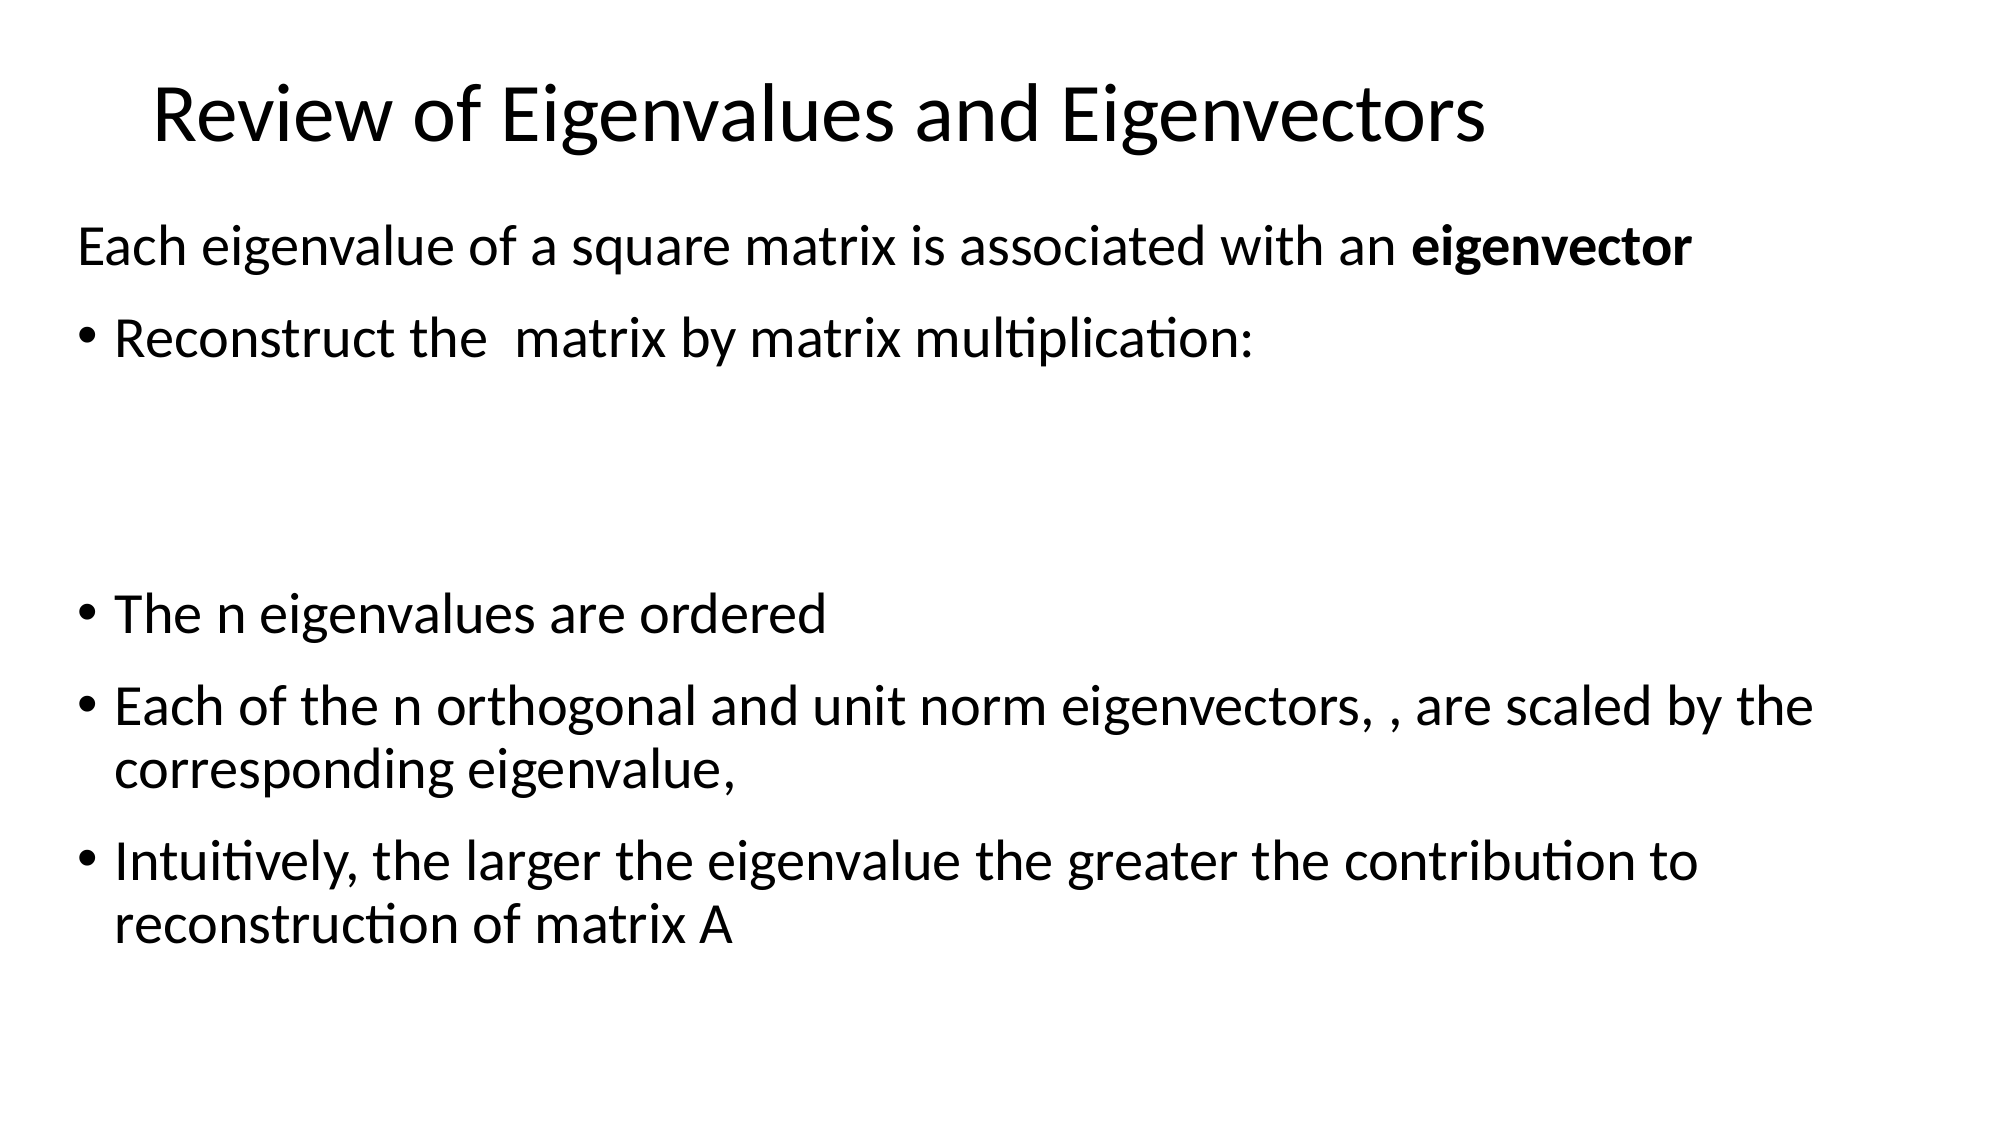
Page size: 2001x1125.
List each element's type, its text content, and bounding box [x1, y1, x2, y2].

title Review of Eigenvalues and Eigenvectors [137, 59, 1863, 170]
